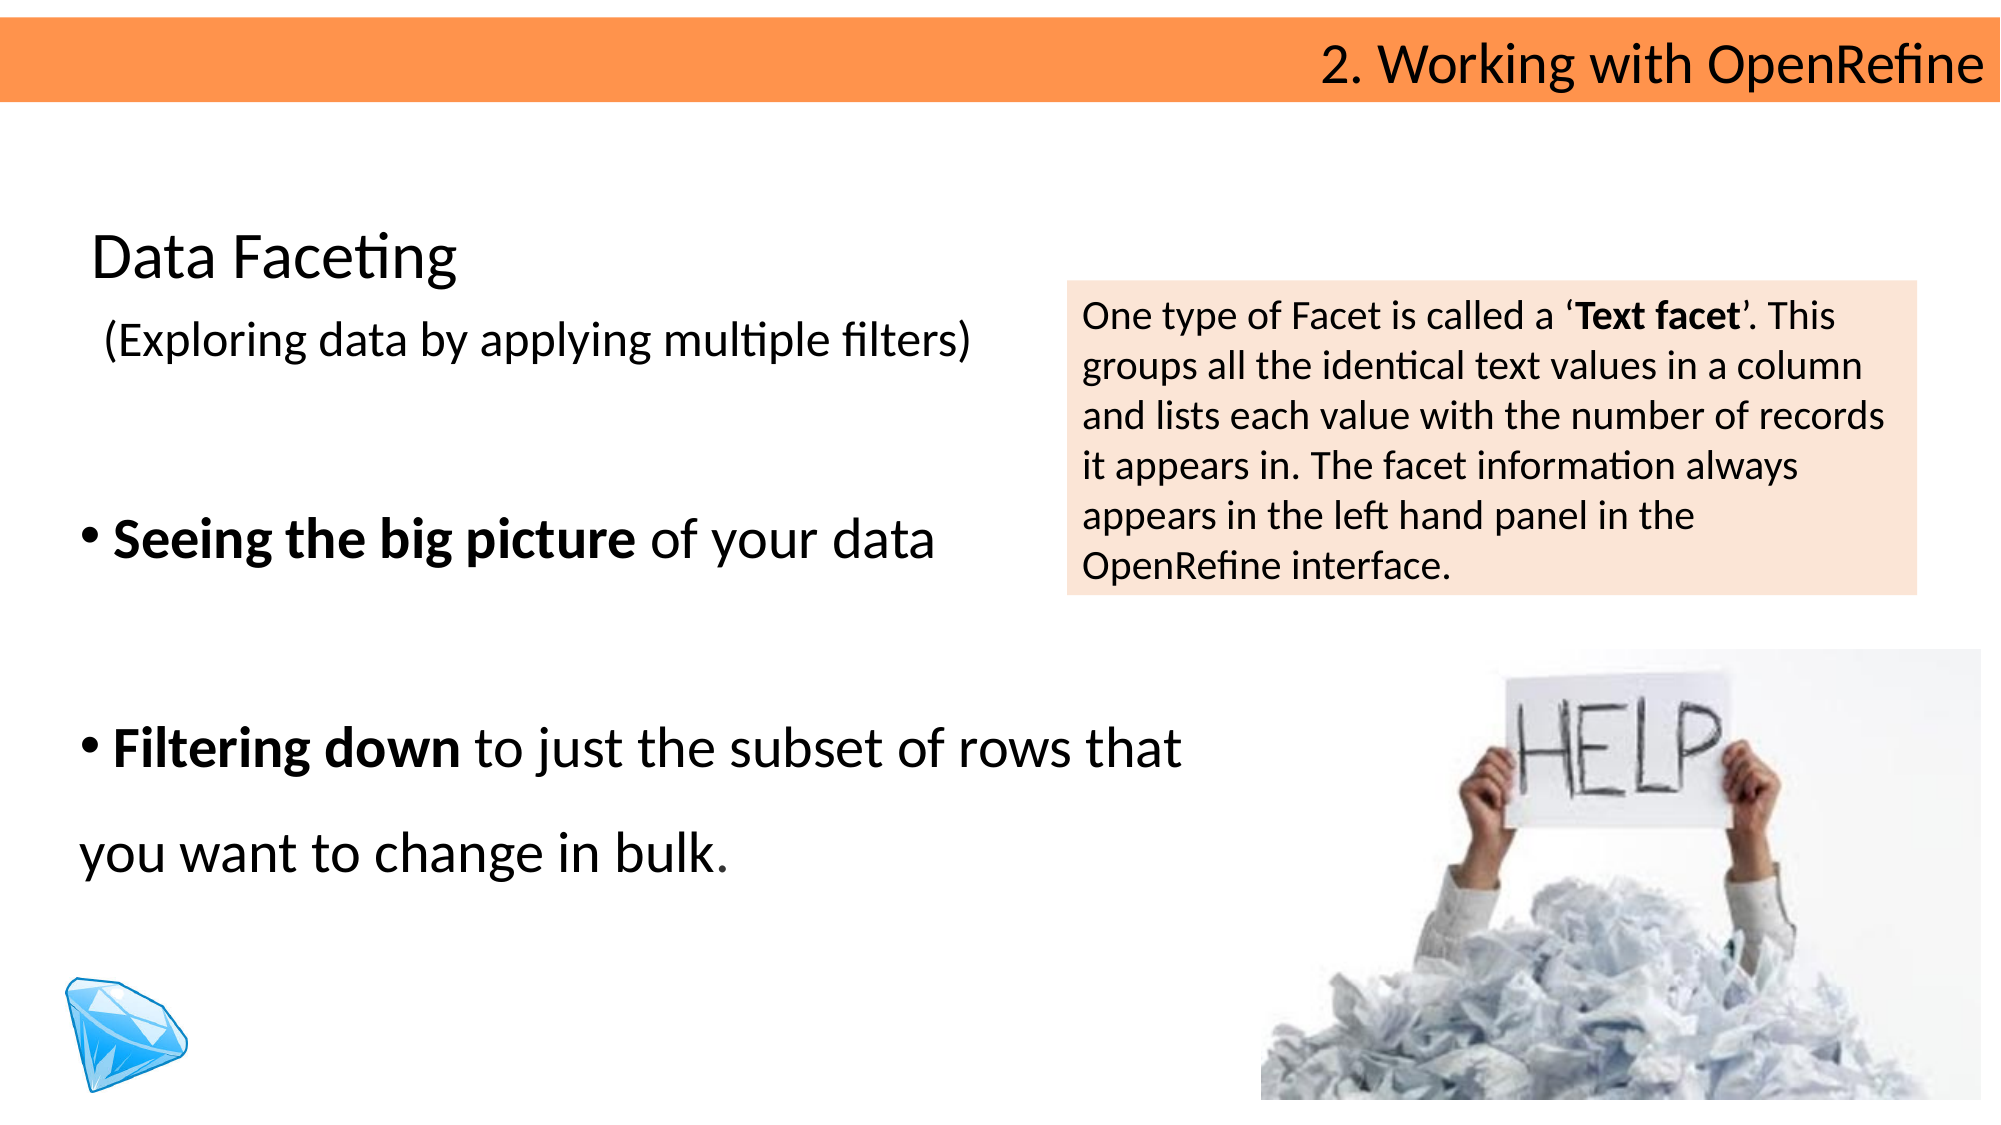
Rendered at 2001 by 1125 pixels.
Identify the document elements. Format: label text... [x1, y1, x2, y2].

picture [64, 977, 188, 1093]
text_box Seeing the big picture of your data Filtering down to just the subset of rows that you want to change in bulk. [65, 457, 1216, 892]
picture [1261, 649, 1981, 1100]
text_box Data Faceting (Exploring data by applying multiple filters) [76, 184, 988, 375]
text_box One type of Facet is called a ‘Text facet’. This groups all the identical text values in a column and lists each value with the number of records it appears in. The facet information always appears in the left hand panel in the OpenRefine interface. [1067, 280, 1918, 596]
text_box 2. Working with OpenRefine [0, 17, 2000, 103]
